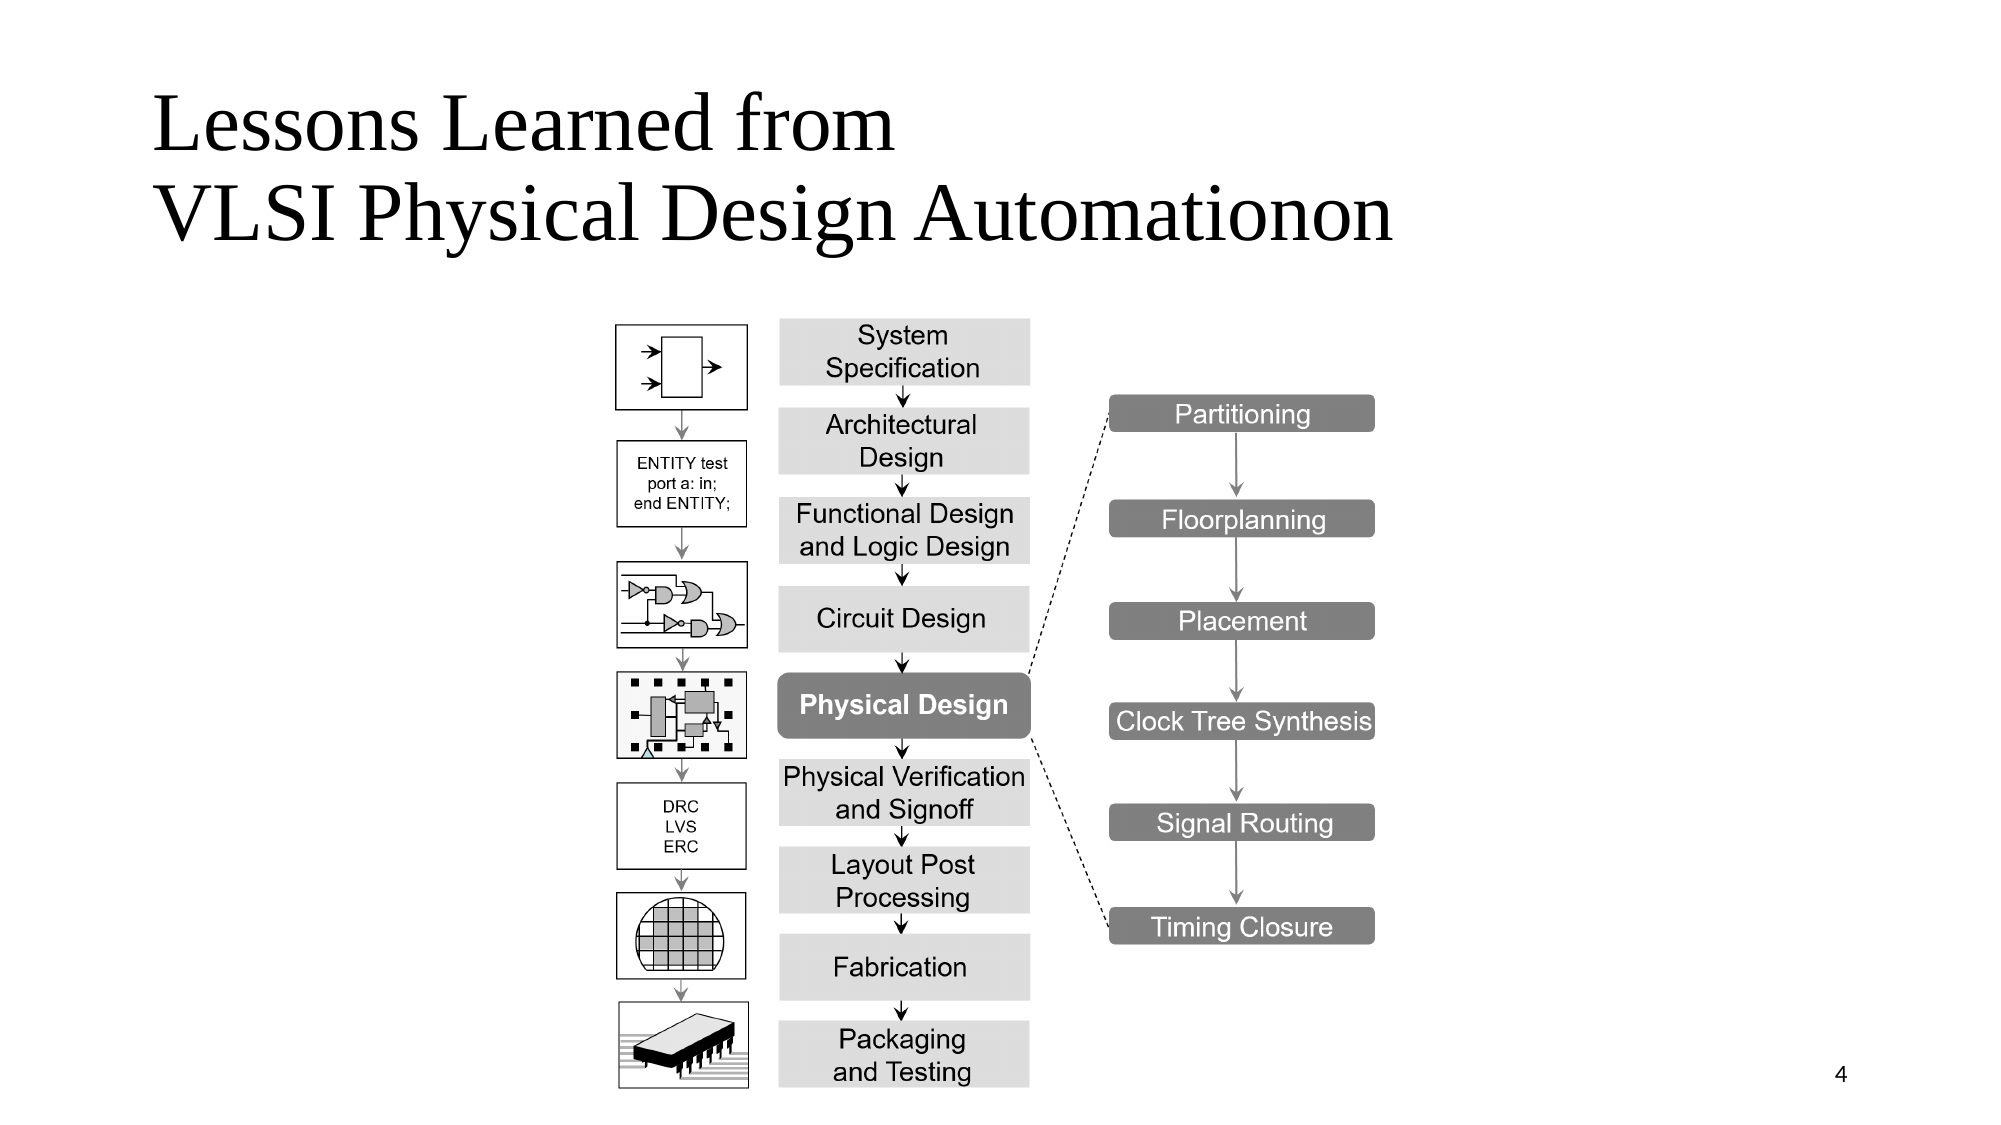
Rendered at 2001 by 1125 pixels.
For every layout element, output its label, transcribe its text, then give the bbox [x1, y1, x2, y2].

title Lessons Learned from VLSI Physical Design Automationon [137, 59, 1863, 278]
picture [569, 302, 1413, 1103]
slide_number 4 [1413, 1042, 1863, 1103]
